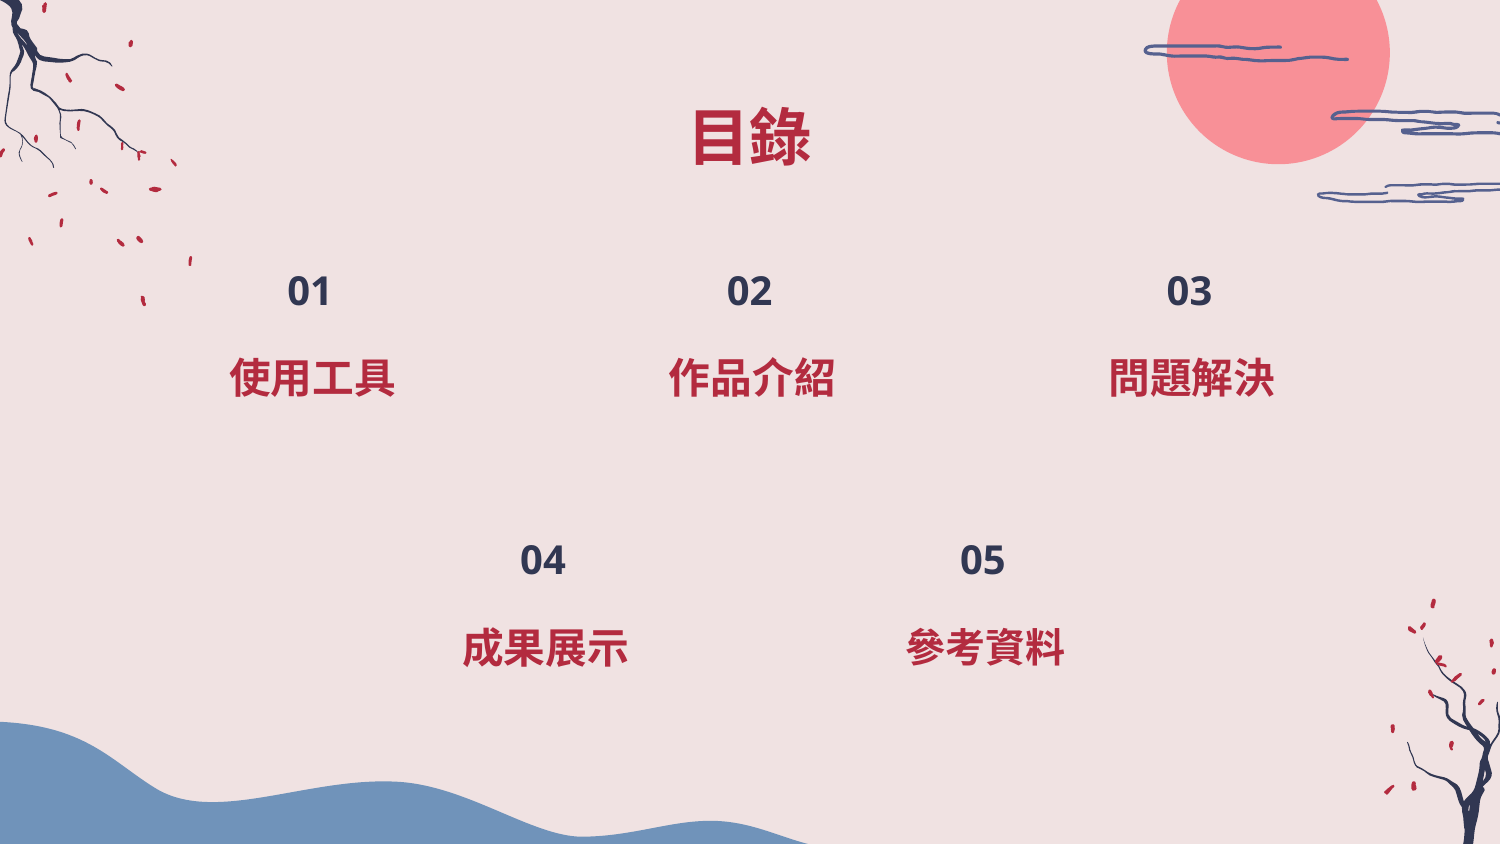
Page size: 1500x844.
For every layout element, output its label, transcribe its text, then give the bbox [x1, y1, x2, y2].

title 參考資料 [783, 607, 1188, 686]
title 使用工具 [118, 337, 507, 416]
title 05 [907, 519, 1059, 598]
title 成果展示 [351, 607, 740, 686]
title 03 [1114, 250, 1265, 329]
title 04 [468, 519, 619, 598]
title 問題解決 [998, 337, 1386, 416]
title 作品介紹 [558, 337, 947, 416]
title 目錄 [114, 88, 1386, 183]
title 01 [235, 250, 386, 329]
title 02 [674, 250, 826, 329]
